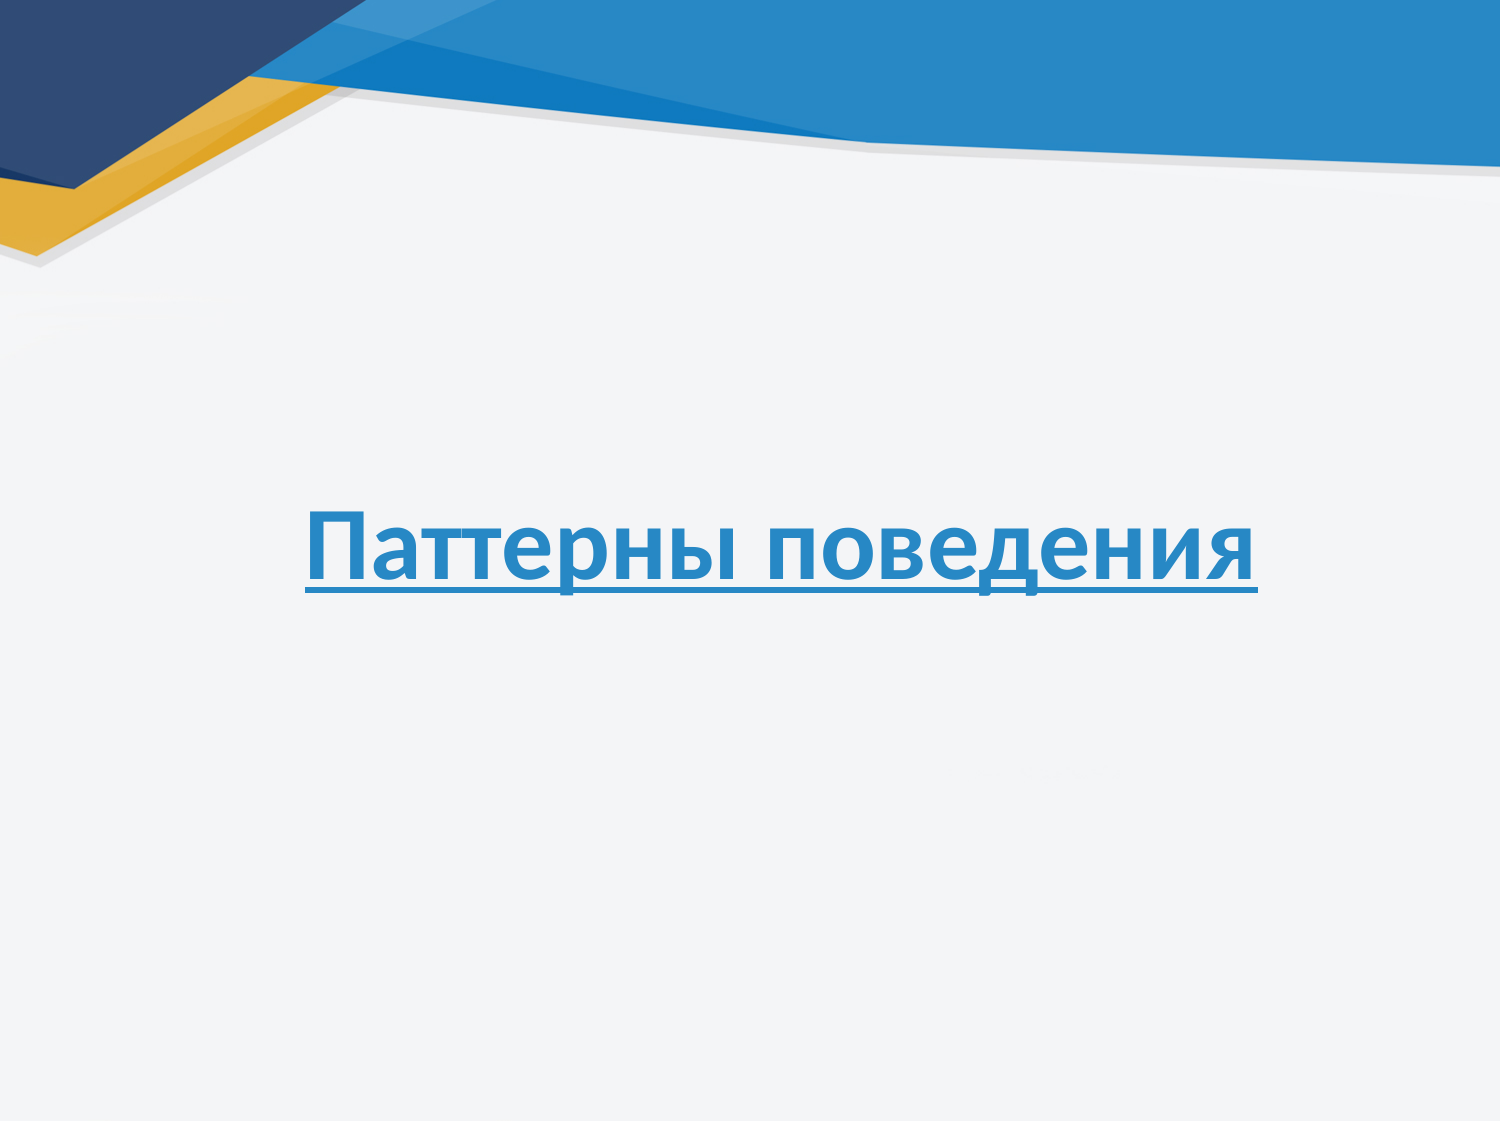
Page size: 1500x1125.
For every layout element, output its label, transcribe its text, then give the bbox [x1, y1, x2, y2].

text_box Паттерны поведения [290, 468, 1274, 609]
picture [0, 0, 1500, 1125]
